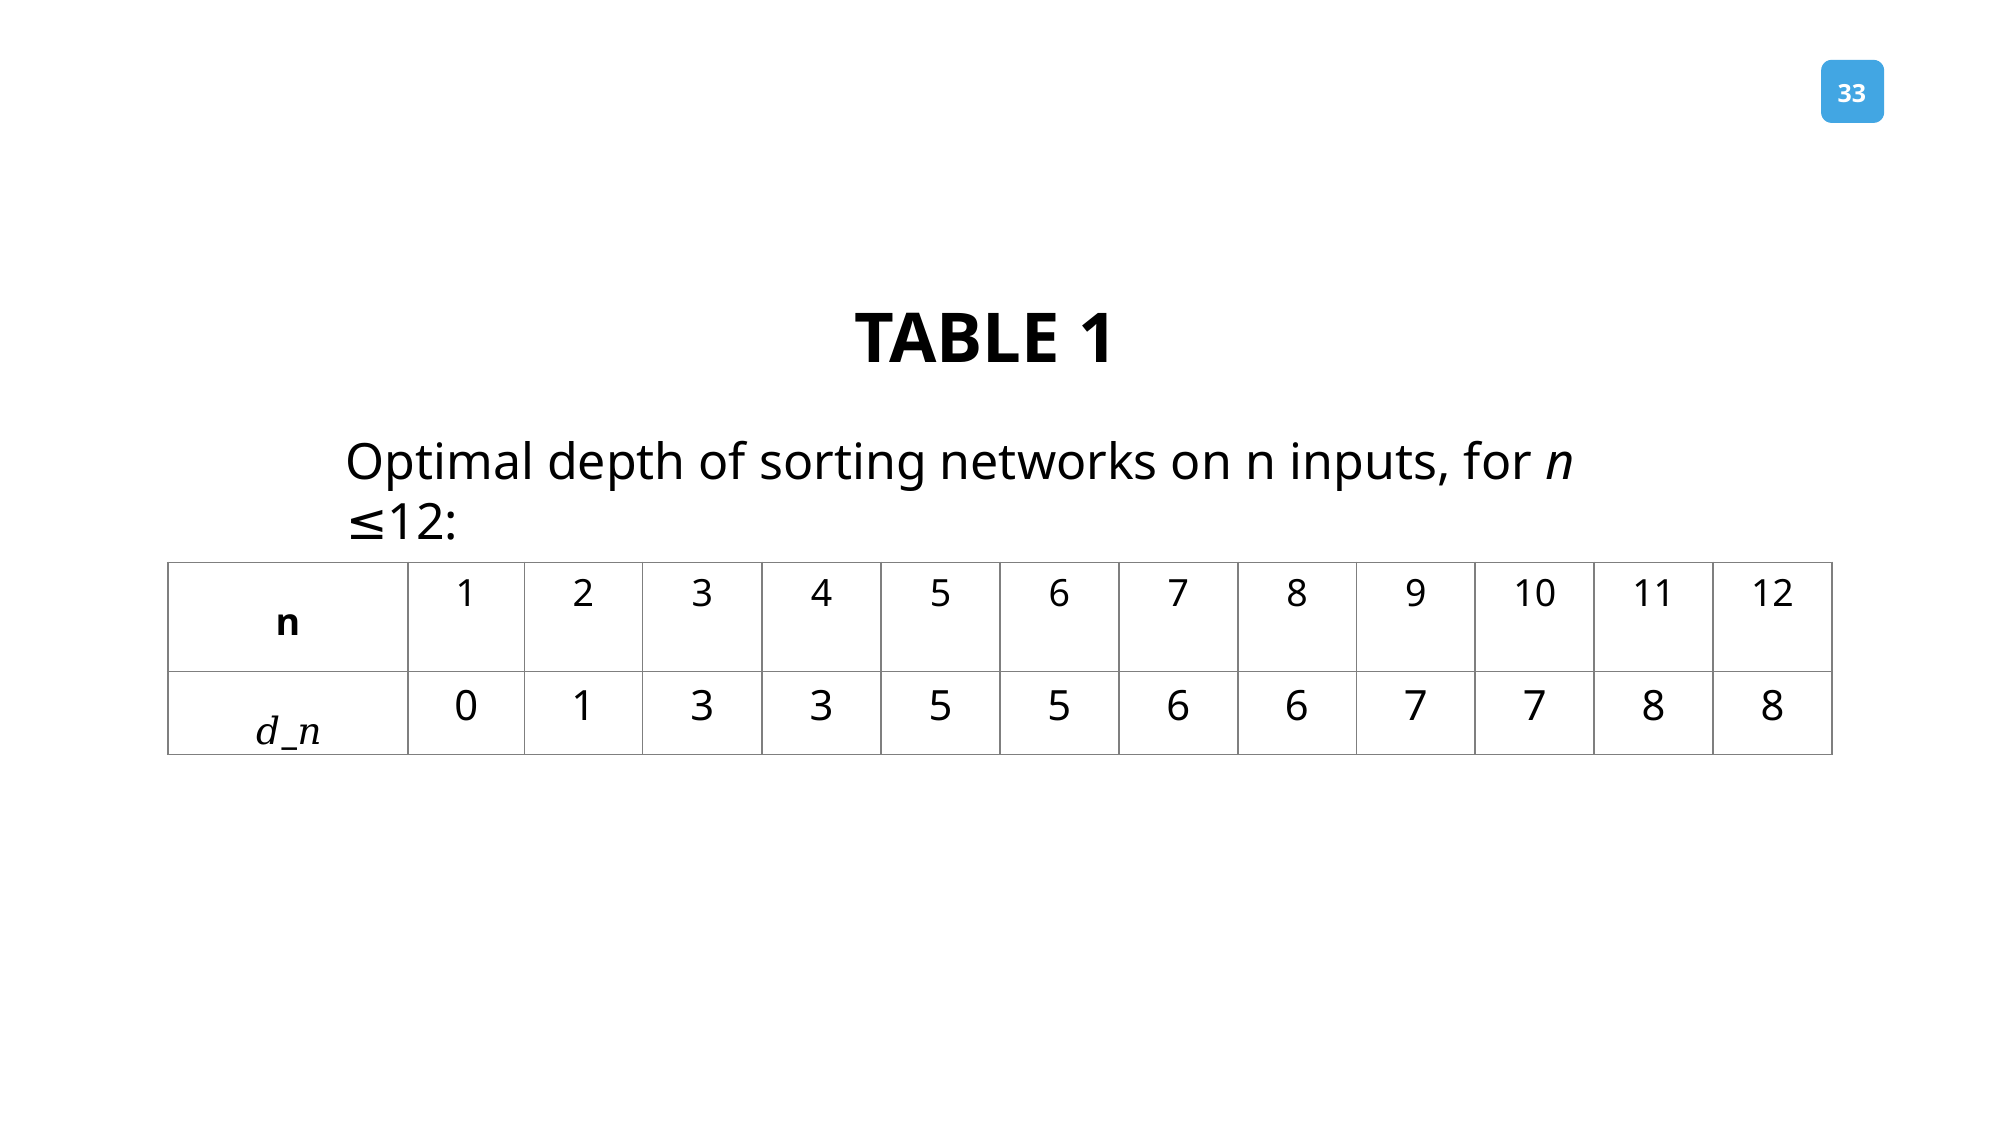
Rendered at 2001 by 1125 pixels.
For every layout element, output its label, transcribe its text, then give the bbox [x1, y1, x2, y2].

table_header 7 [1120, 563, 1237, 671]
table_cell 𝑑_𝑛 [169, 672, 407, 754]
table_cell 7 [1476, 672, 1593, 754]
table_header 3 [643, 563, 761, 671]
table_header 5 [882, 563, 999, 671]
table_cell 8 [1595, 672, 1712, 754]
table_cell 5 [1001, 672, 1118, 754]
table_cell 6 [1120, 672, 1237, 754]
table_header 11 [1595, 563, 1712, 671]
table_cell 1 [525, 672, 642, 754]
table_cell 3 [643, 672, 761, 754]
table_cell 3 [763, 672, 880, 754]
table_header 2 [525, 563, 642, 671]
table_cell 8 [1714, 672, 1831, 754]
table_header 8 [1239, 563, 1356, 671]
table_cell 0 [409, 672, 524, 754]
table_cell 6 [1239, 672, 1356, 754]
table_header n [169, 563, 407, 671]
table_header 1 [409, 563, 524, 671]
table_header 6 [1001, 563, 1118, 671]
table_header 12 [1714, 563, 1831, 671]
table_cell 7 [1357, 672, 1474, 754]
table_cell 5 [882, 672, 999, 754]
text_box TABLE 1 [687, 264, 1285, 384]
table_header 9 [1357, 563, 1474, 671]
table_header 10 [1476, 563, 1593, 671]
table_header 4 [763, 563, 880, 671]
